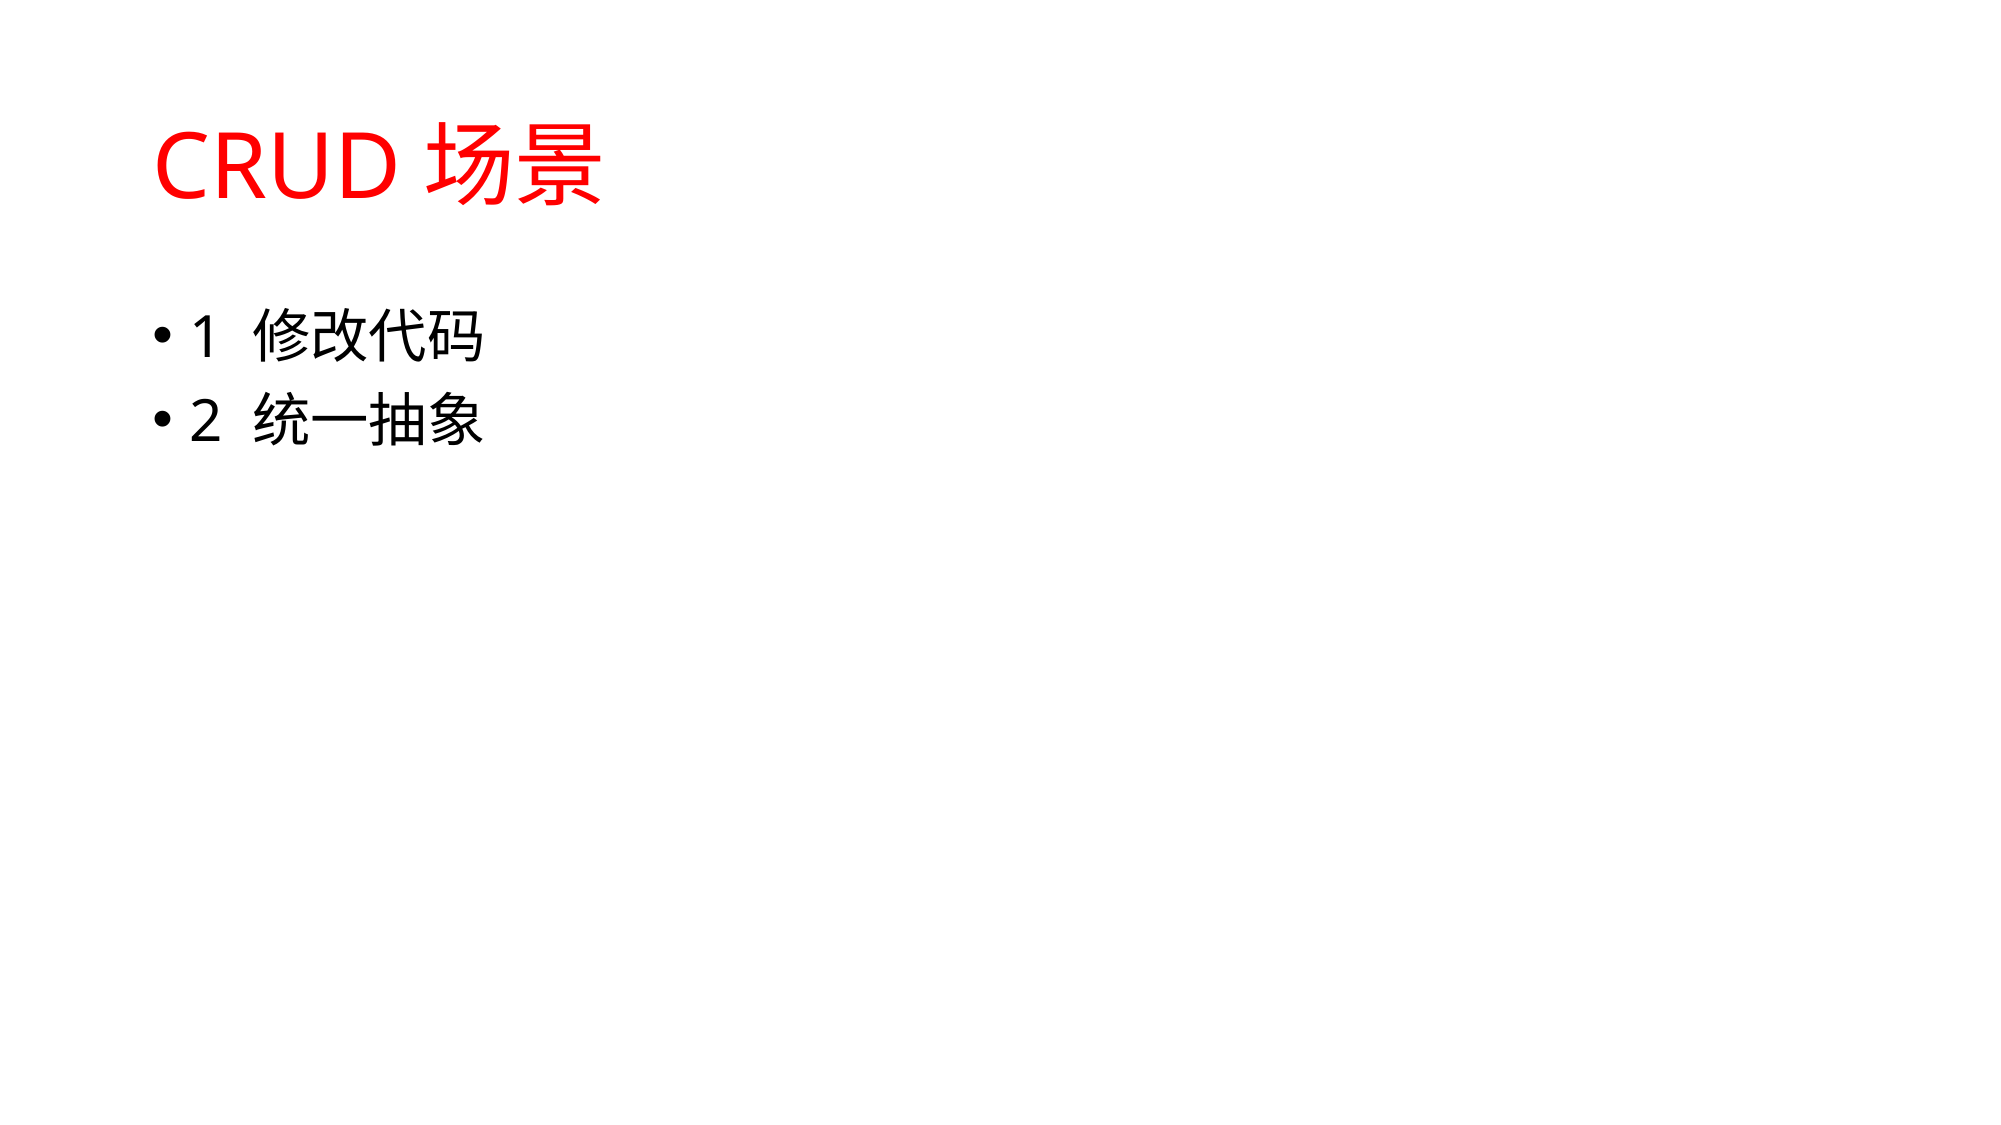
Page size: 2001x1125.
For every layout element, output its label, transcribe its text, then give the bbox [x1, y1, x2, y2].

list 1 修改代码 2 统一抽象 [137, 299, 1863, 1014]
title CRUD场景 [137, 59, 1863, 278]
